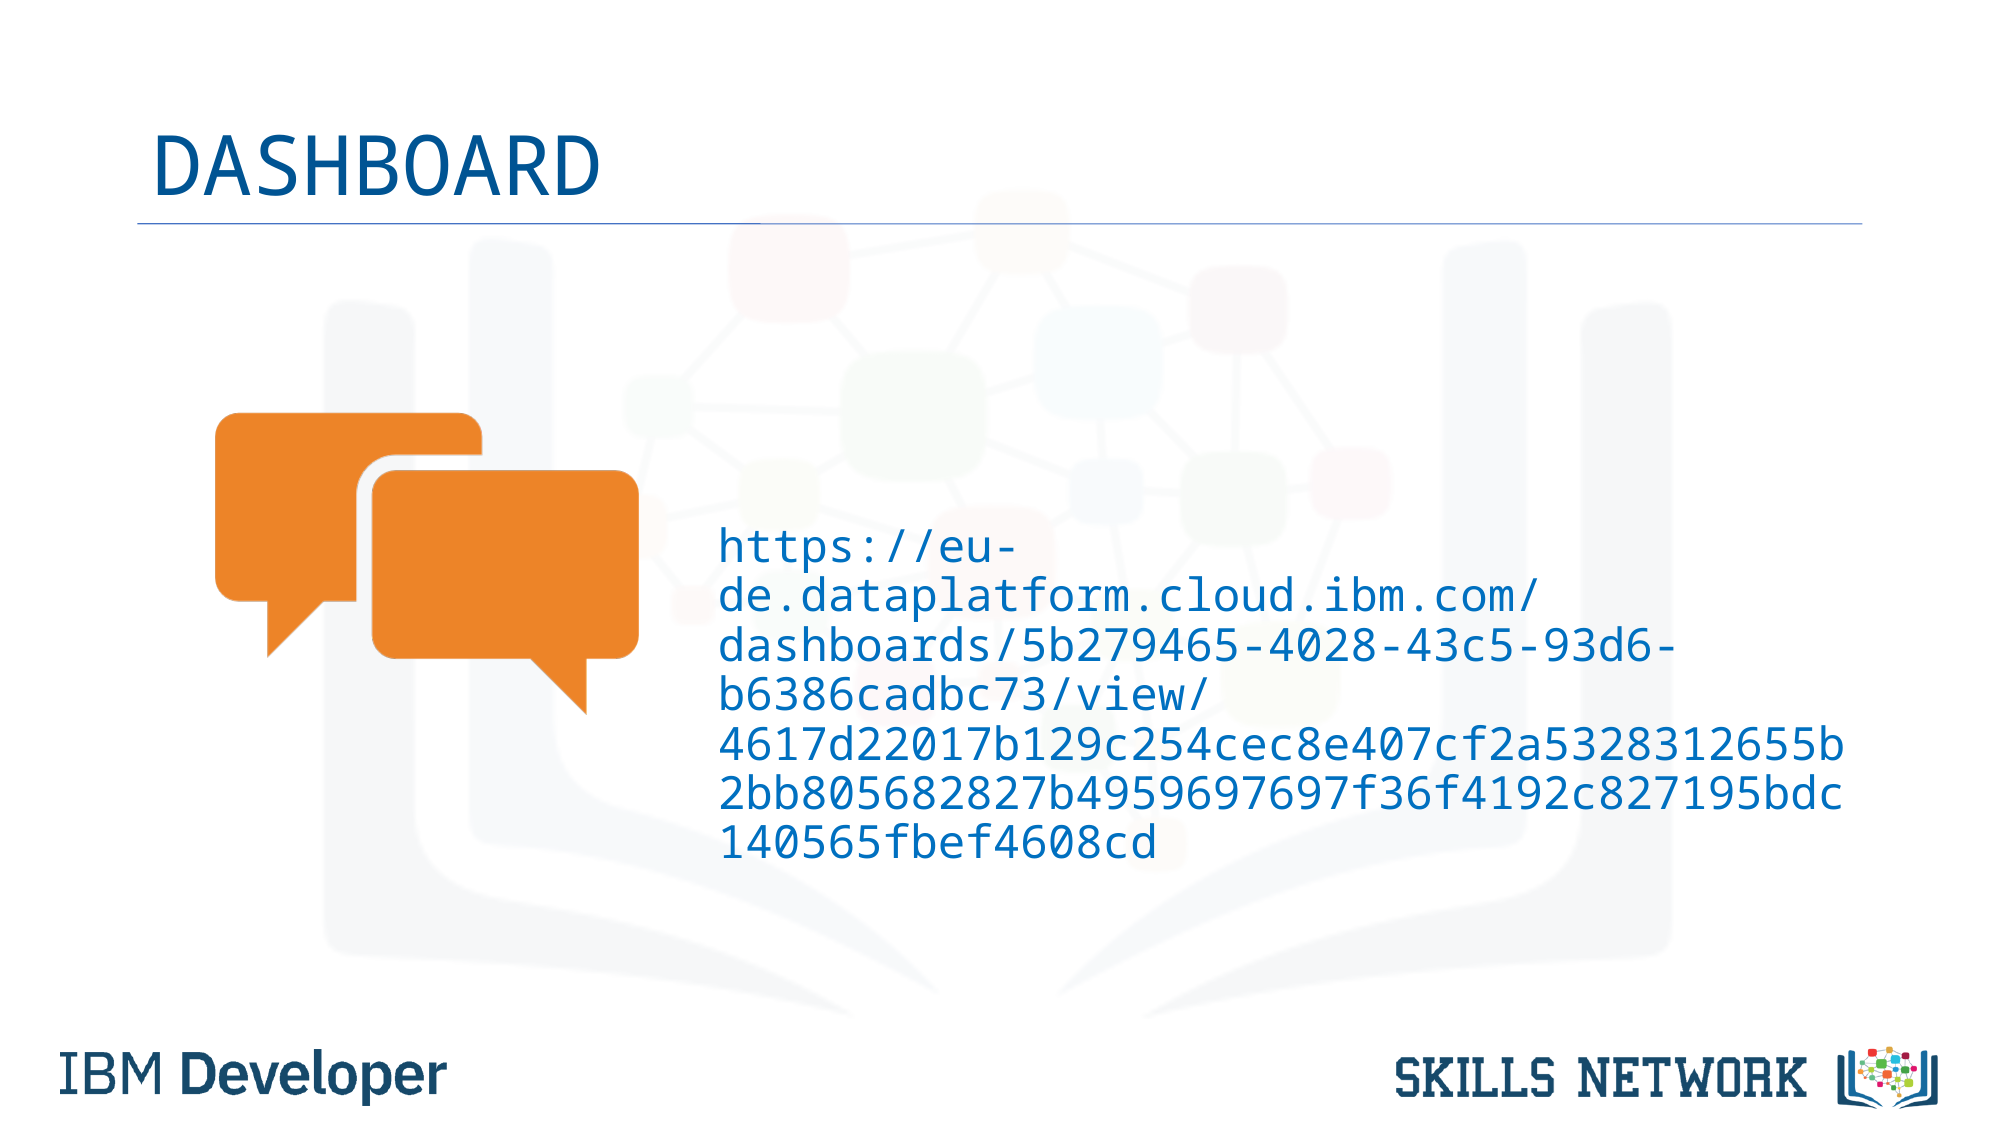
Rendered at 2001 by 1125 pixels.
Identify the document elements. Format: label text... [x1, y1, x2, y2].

title DASHBOARD [137, 59, 1863, 278]
picture [176, 311, 678, 813]
picture [55, 1045, 459, 1108]
list https://eu-de.dataplatform.cloud.ibm.com/dashboards/5b279465-4028-43c5-93d6-b6386cadbc73/view/4617d22017b129c254cec8e407cf2a5328312655b2bb805682827b4959697697f36f4192c827195bdc140565fbef4608cd [702, 515, 1863, 937]
picture [1390, 1045, 1945, 1111]
